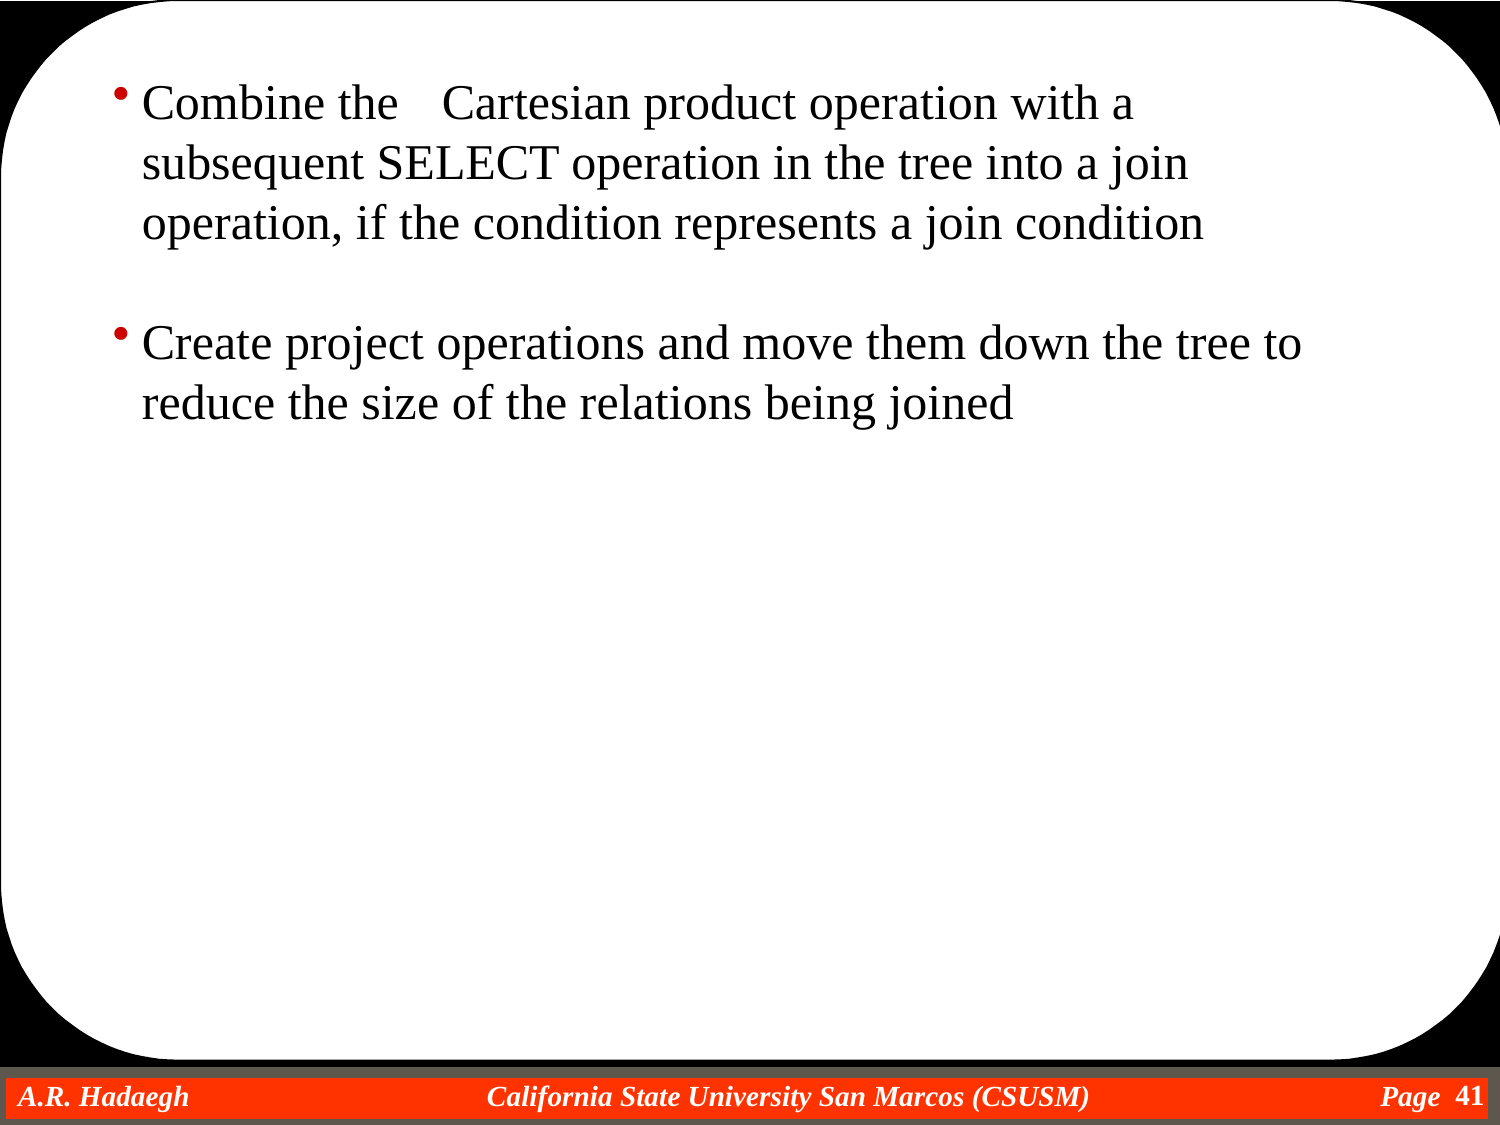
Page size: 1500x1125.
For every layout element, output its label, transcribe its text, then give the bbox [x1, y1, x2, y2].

slide_number 41 [1387, 1068, 1500, 1125]
text_box Combine the Cartesian product operation with a subsequent SELECT operation in the tree into a join operation, if the condition represents a join condition Create project operations and move them down the tree to reduce the size of the relations being joined [97, 62, 1380, 498]
